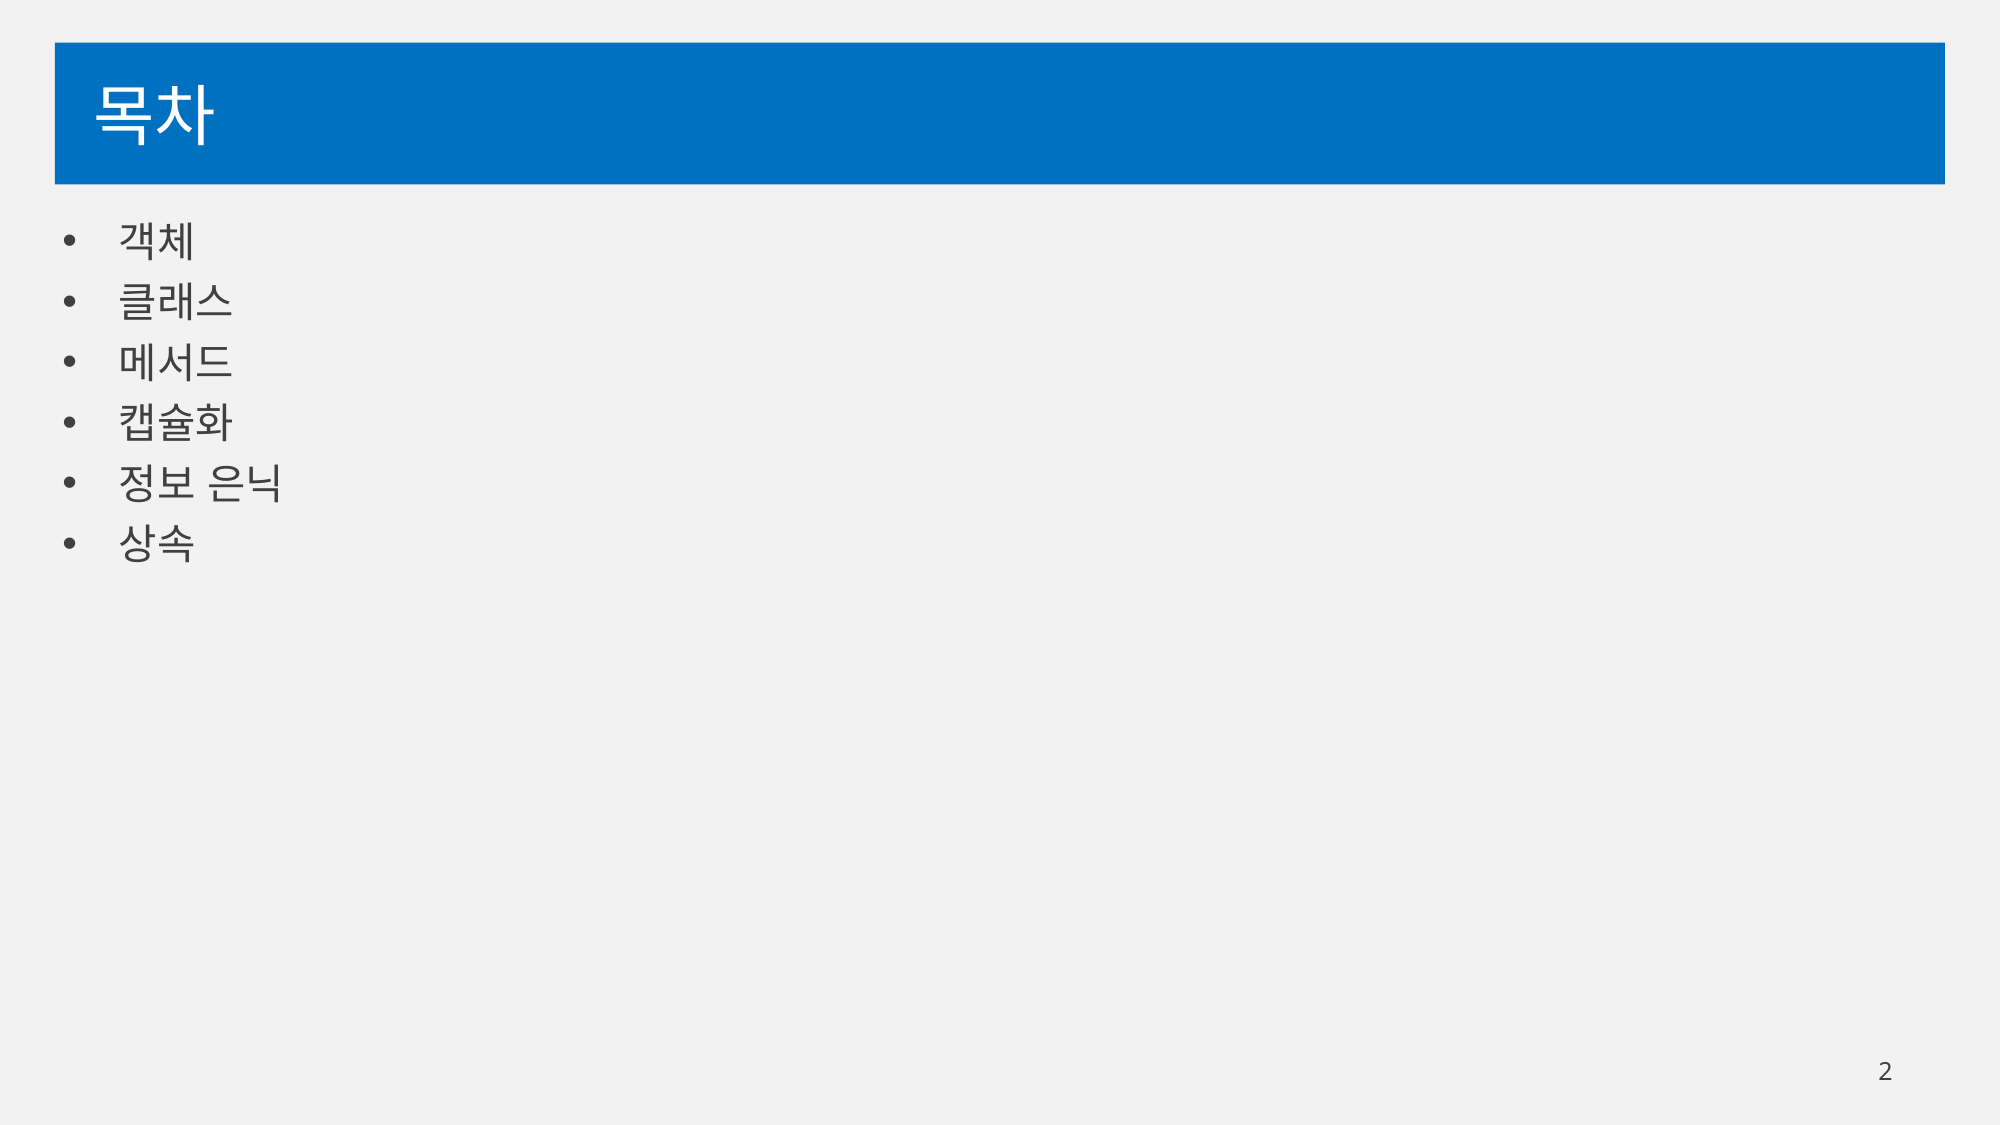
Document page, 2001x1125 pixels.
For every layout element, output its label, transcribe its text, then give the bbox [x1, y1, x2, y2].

list 객체 클래스 메서드 캡슐화 정보 은닉 상속 [54, 207, 1946, 1000]
title 목차 [54, 42, 1946, 185]
slide_number 2 [1852, 1049, 1901, 1096]
